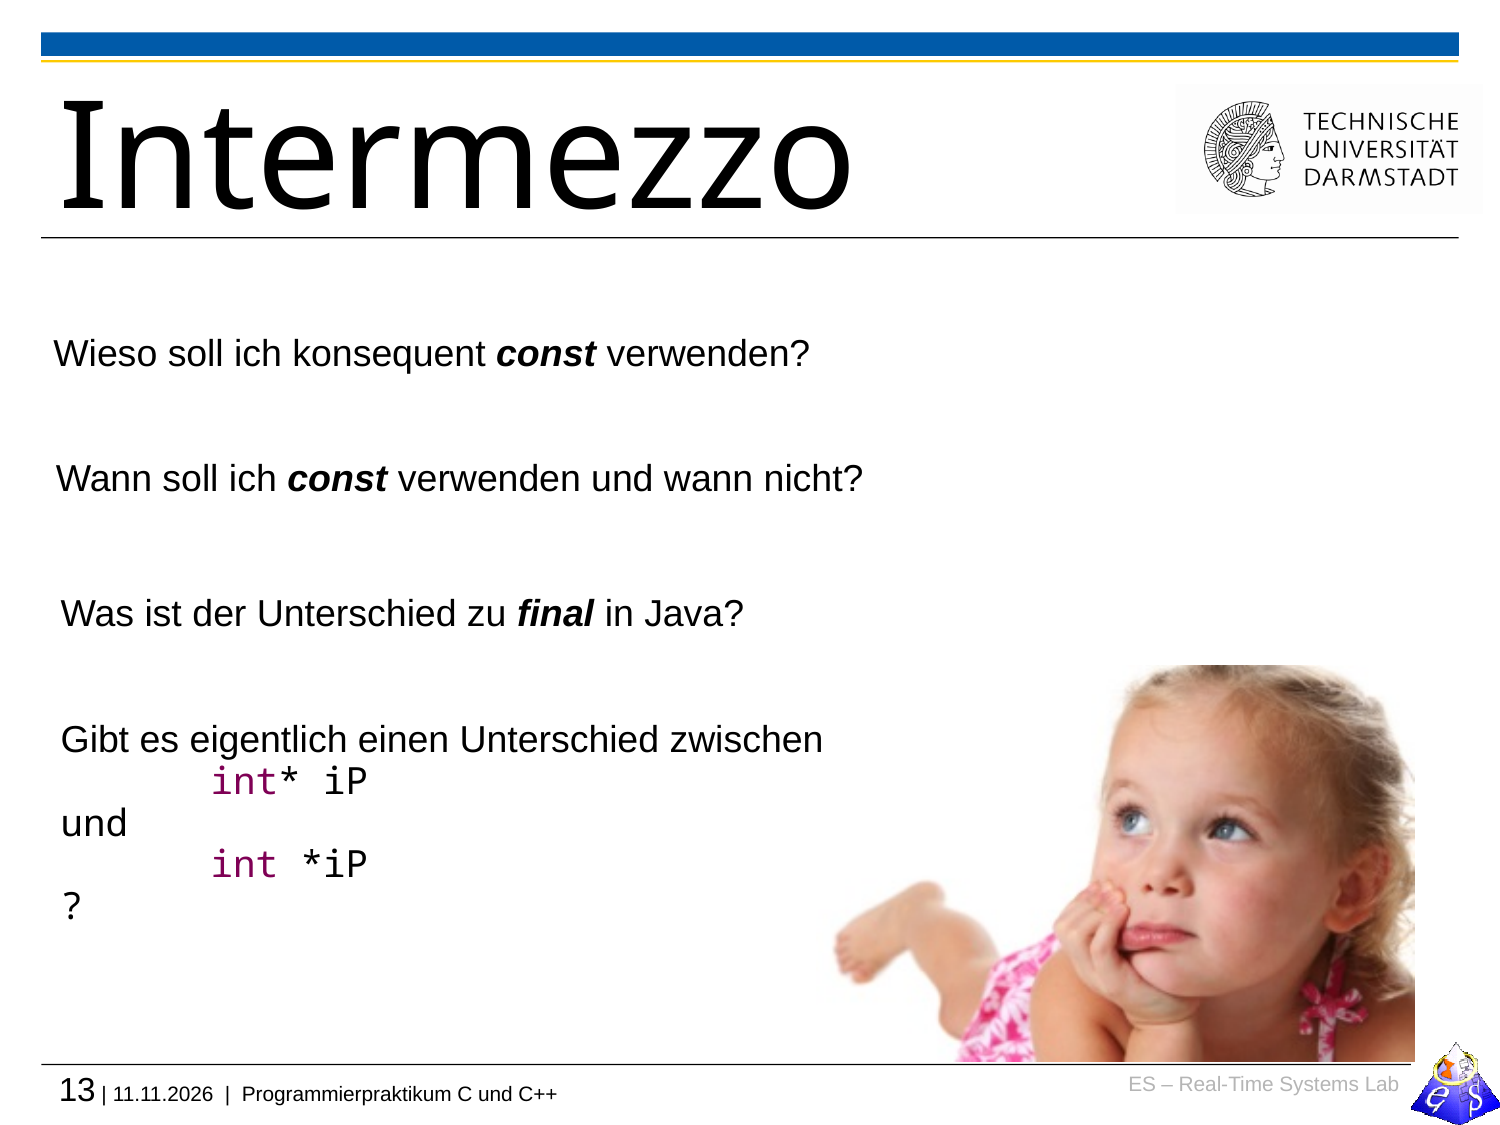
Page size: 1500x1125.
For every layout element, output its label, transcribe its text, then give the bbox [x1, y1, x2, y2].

text_box Was ist der Unterschied zu final in Java? Gibt es eigentlich einen Unterschied zwischen int* iP und int *iP ? [45, 586, 891, 936]
picture [815, 664, 1500, 1125]
title Intermezzo [58, 80, 1187, 218]
text_box Wann soll ich const verwenden und wann nicht? [41, 451, 886, 508]
text_box Wieso soll ich konsequent const verwenden? [38, 325, 883, 383]
picture [1187, 84, 1483, 214]
